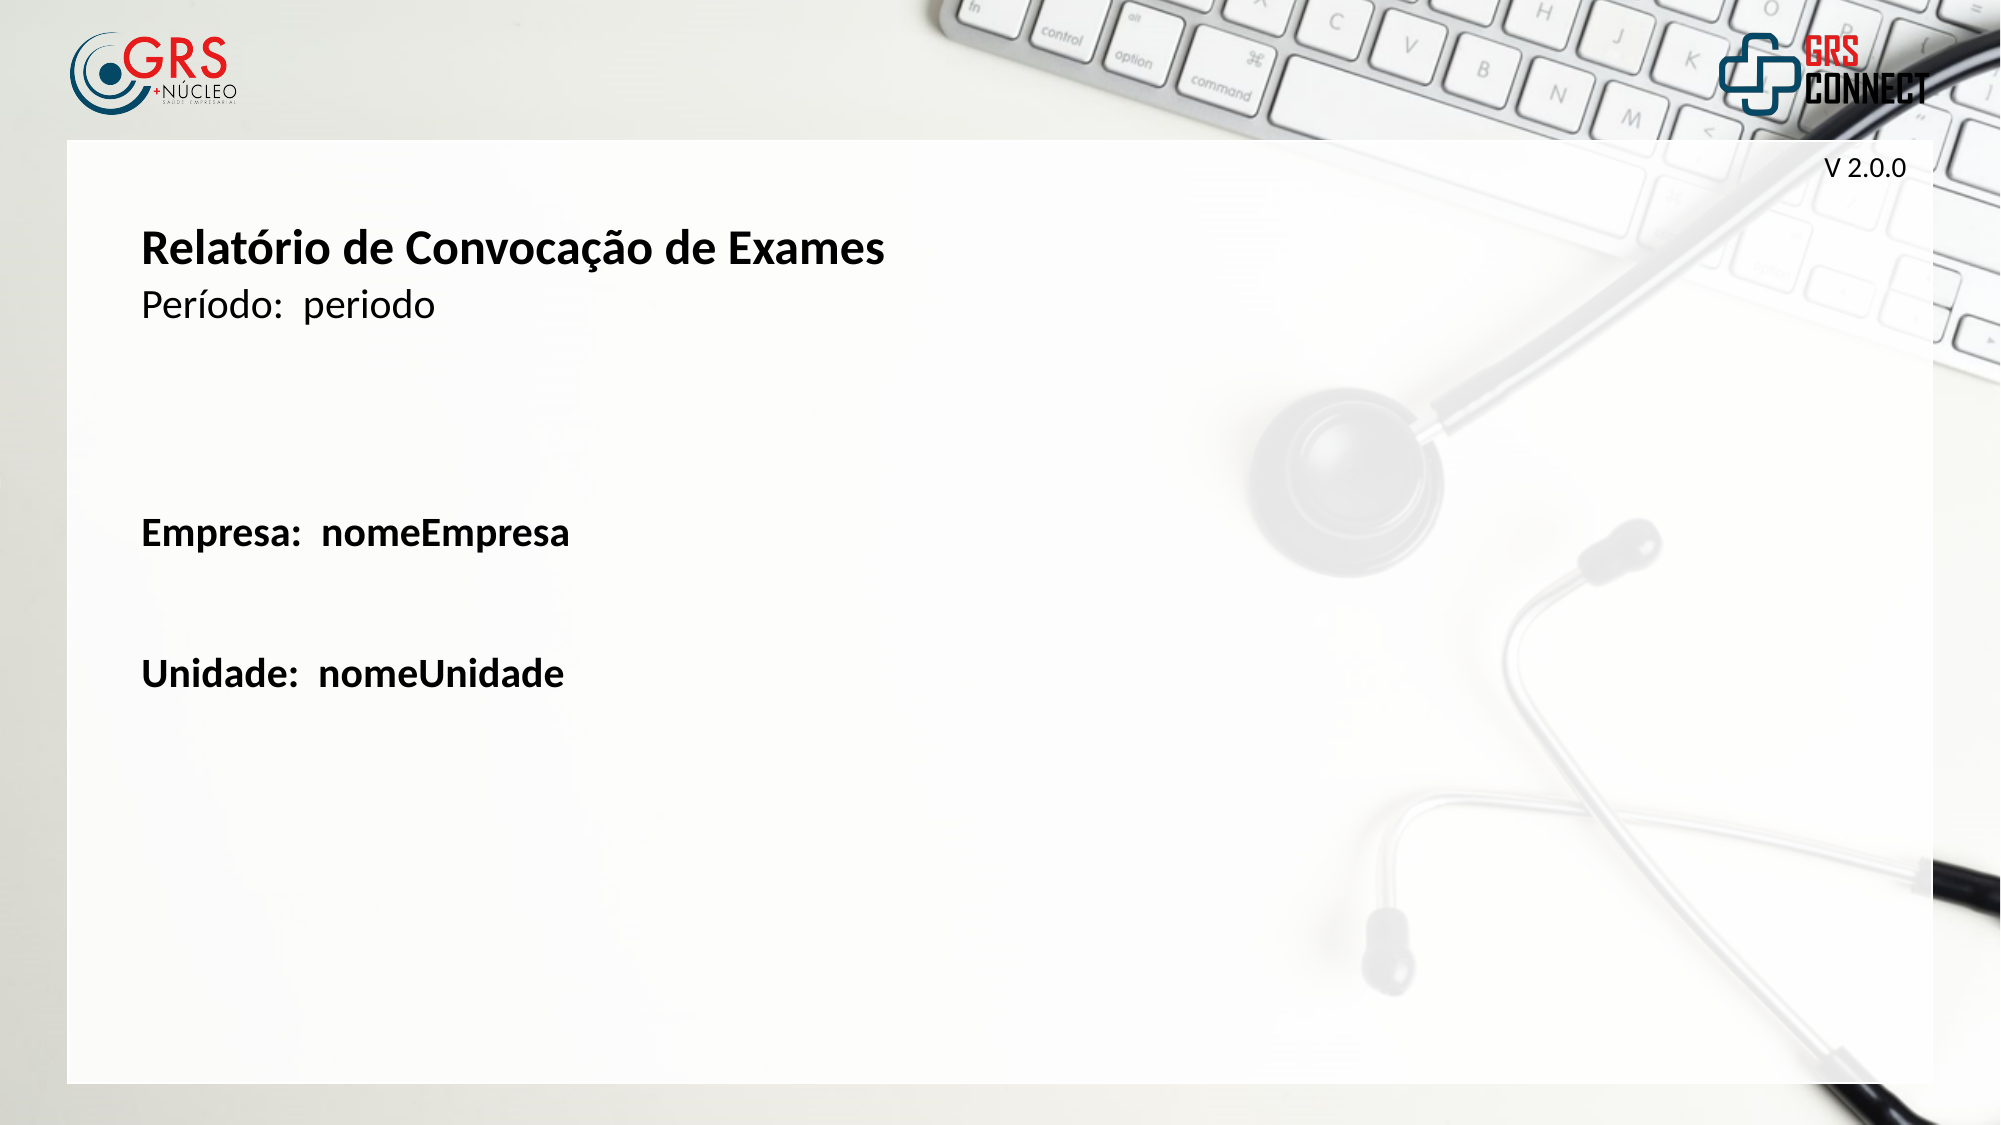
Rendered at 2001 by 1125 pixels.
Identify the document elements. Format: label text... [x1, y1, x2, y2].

picture [0, 0, 2001, 1125]
text_box [67, 140, 1933, 1084]
text_box V 2.0.0 [1799, 141, 1932, 191]
text_box Período: periodo [126, 269, 934, 335]
text_box Empresa: nomeEmpresa [126, 496, 1825, 562]
text_box Unidade: nomeUnidade [126, 638, 1825, 704]
text_box Relatório de Convocação de Exames [126, 207, 934, 269]
